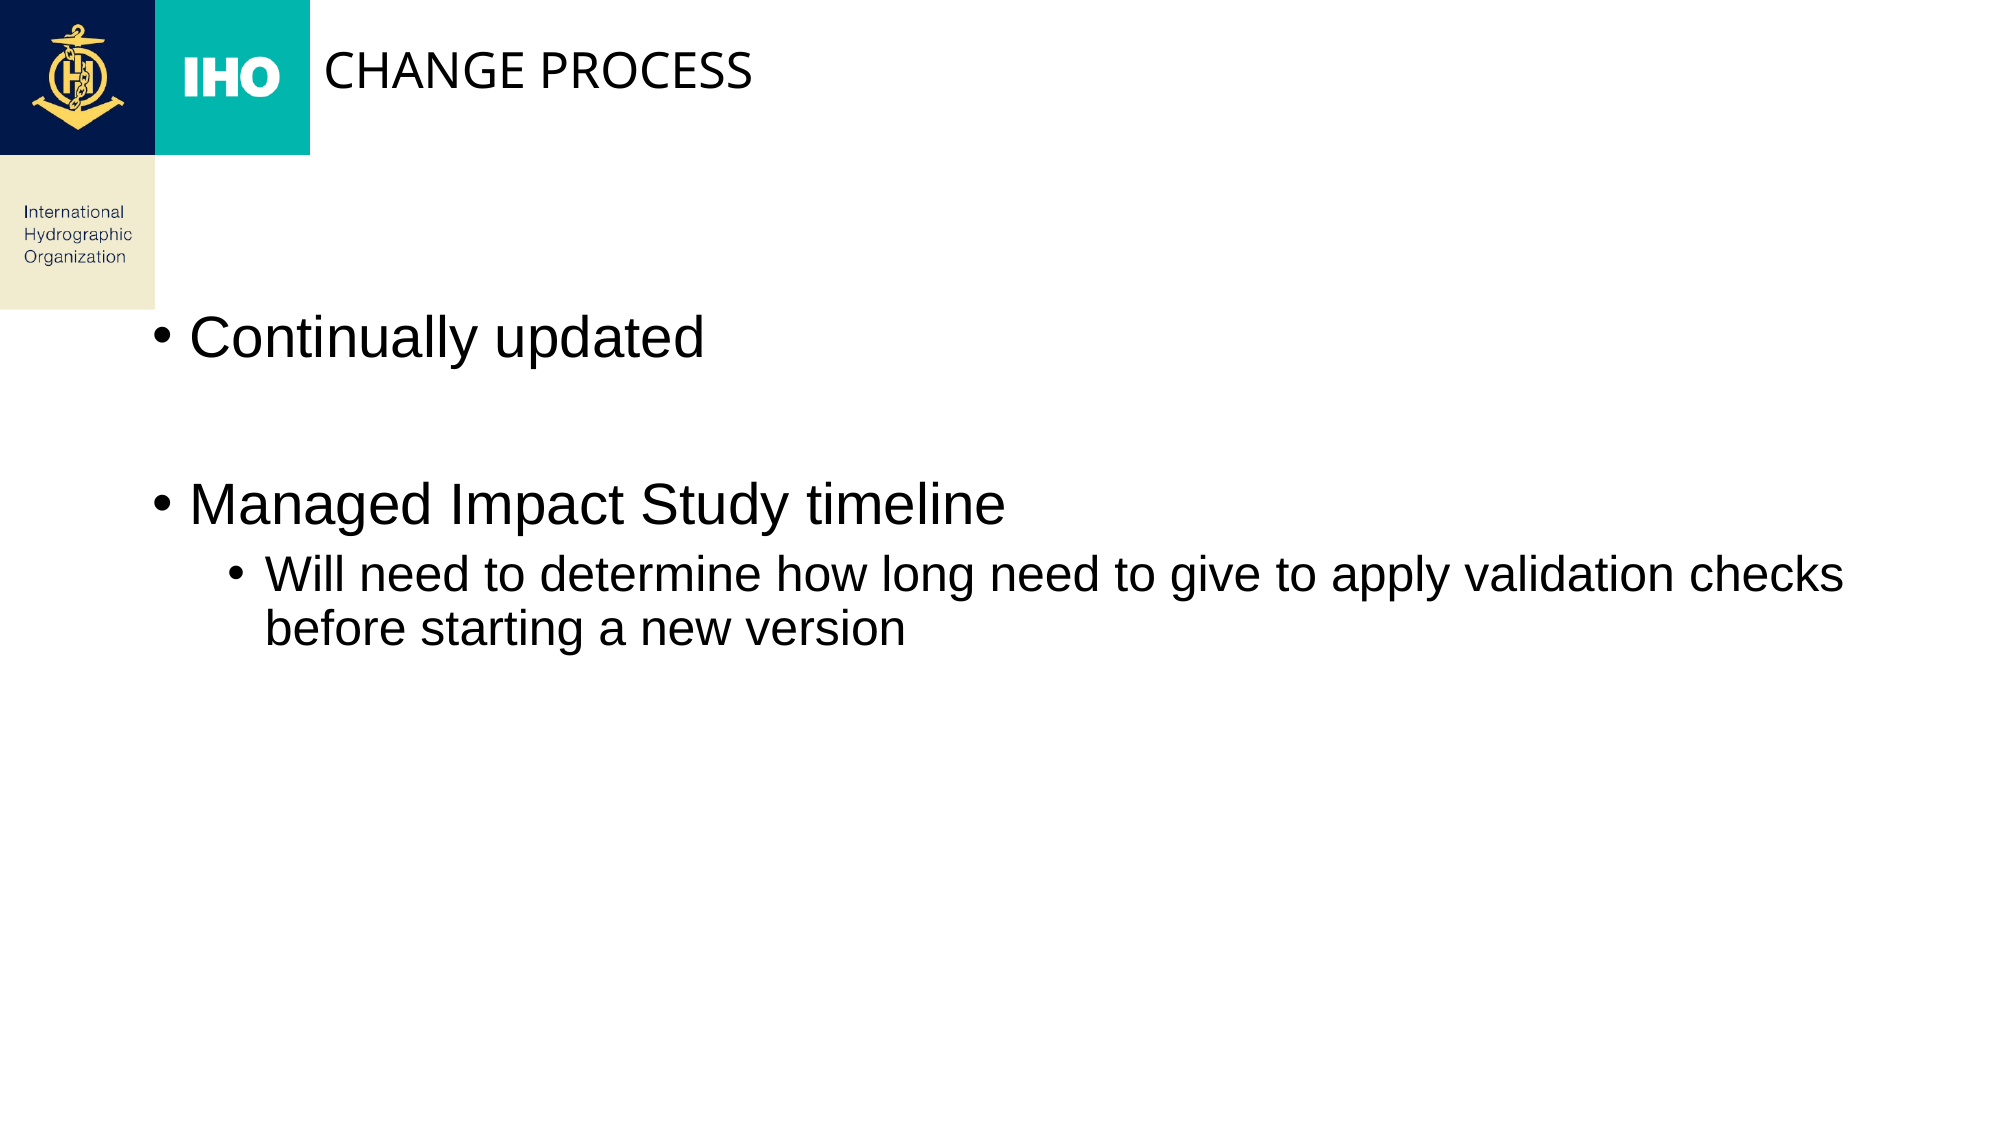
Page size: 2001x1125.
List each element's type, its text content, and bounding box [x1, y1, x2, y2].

list Continually updated Managed Impact Study timeline Will need to determine how long need to give to apply validation checks before starting a new version [137, 299, 1863, 1014]
title Change process [308, 0, 2000, 145]
picture [0, 0, 310, 310]
